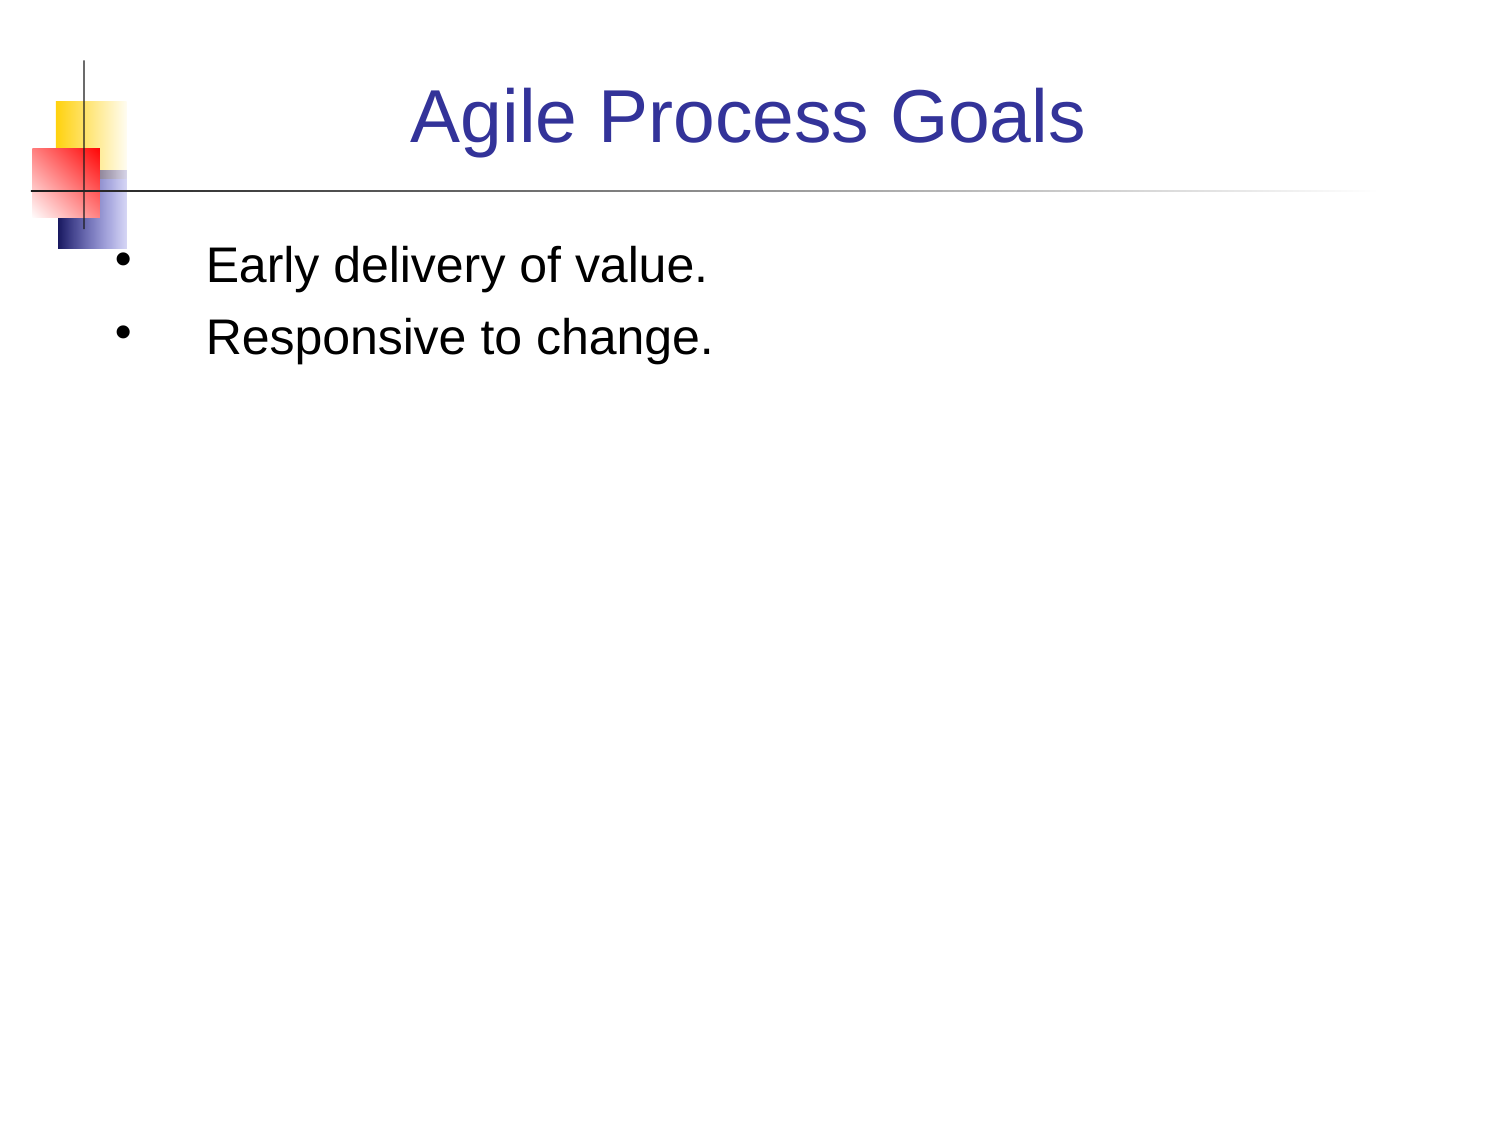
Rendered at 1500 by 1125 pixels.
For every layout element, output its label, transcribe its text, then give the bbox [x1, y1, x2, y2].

text_box Early delivery of value. Responsive to change. [100, 224, 1397, 1020]
text_box Agile Process Goals [100, 42, 1397, 182]
